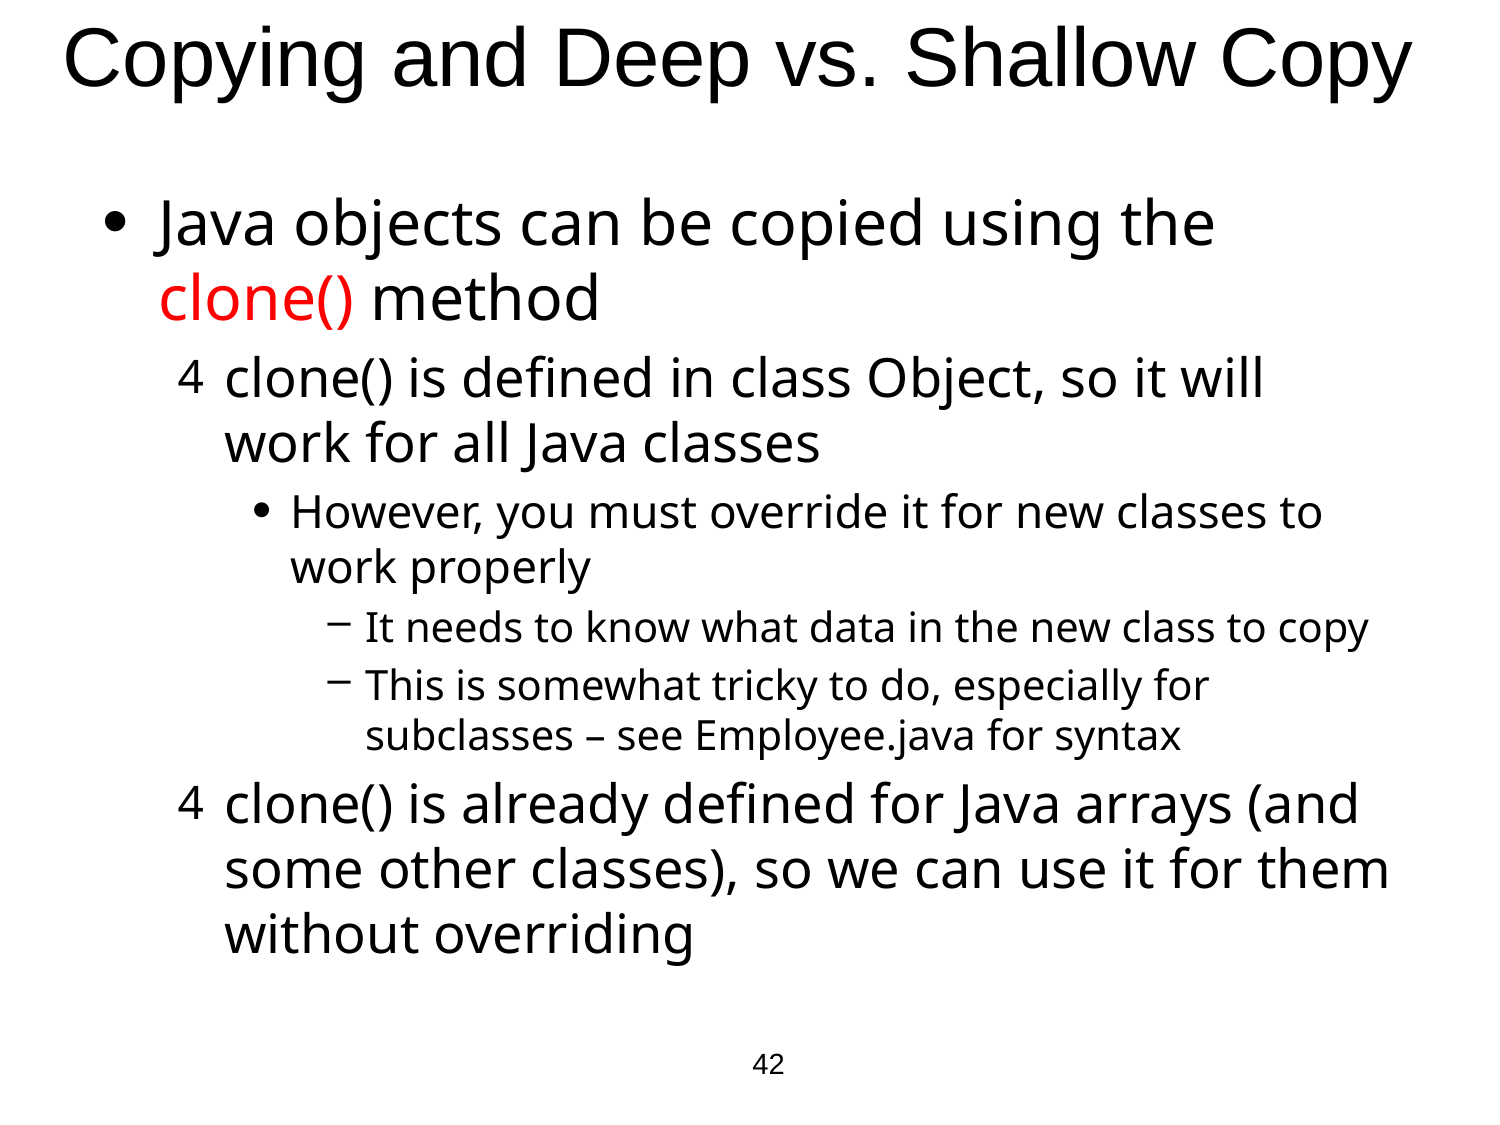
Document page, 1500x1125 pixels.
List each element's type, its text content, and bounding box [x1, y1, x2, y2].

list Java objects can be copied using the clone() method clone() is defined in class Object, so it will work for all Java classes However, you must override it for new classes to work properly It needs to know what data in the new class to copy This is somewhat tricky to do, especially for subclasses – see Employee.java for syntax clone() is already defined for Java arrays (and some other classes), so we can use it for them without overriding [87, 174, 1413, 1000]
title Copying and Deep vs. Shallow Copy [24, 38, 1465, 93]
slide_number 42 [612, 1024, 926, 1101]
